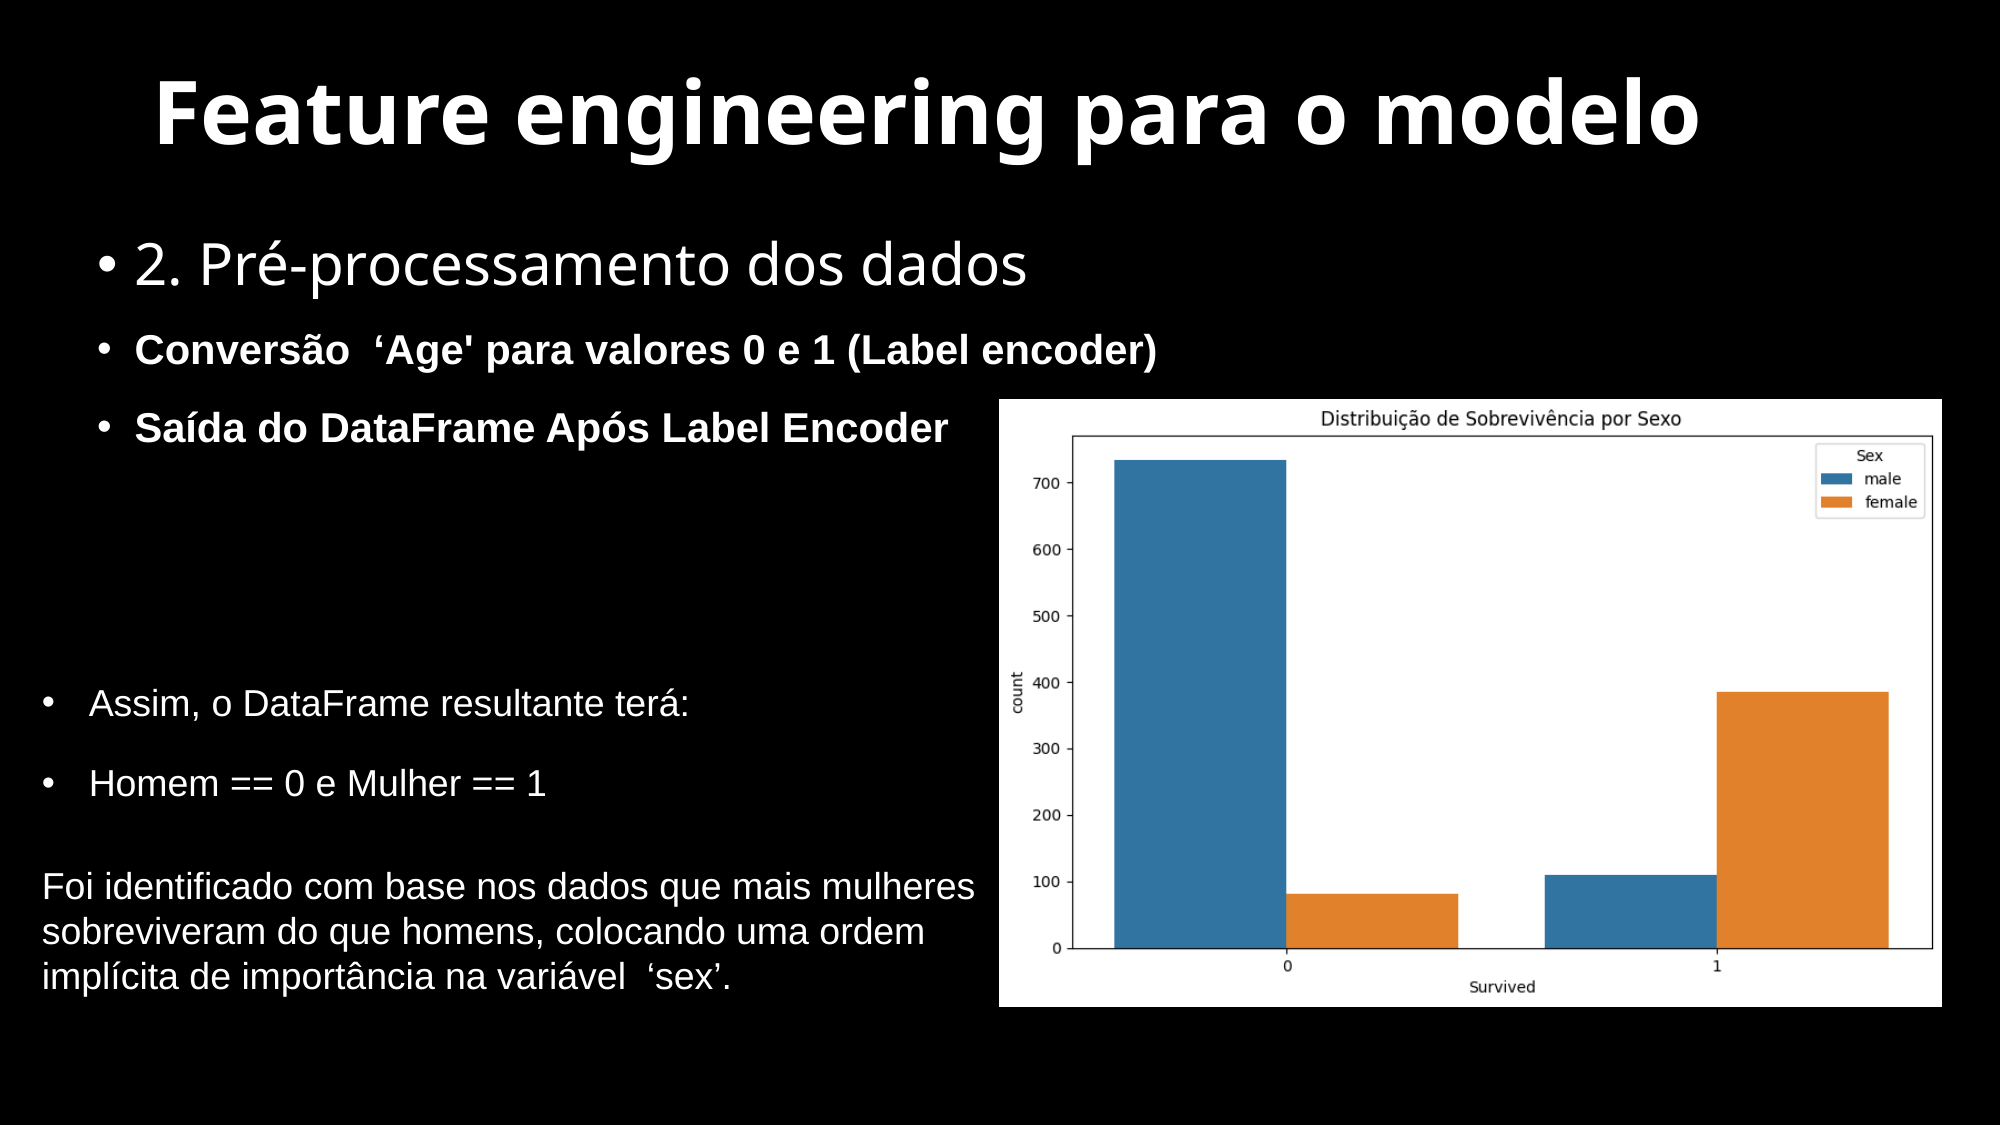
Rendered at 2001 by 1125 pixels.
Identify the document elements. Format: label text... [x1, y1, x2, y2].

text_box Assim, o DataFrame resultante terá: Homem == 0 e Mulher == 1 Foi identificado com base nos dados que mais mulheres sobreviveram do que homens, colocando uma ordem implícita de importância na variável ‘sex’. [26, 649, 999, 1005]
picture [999, 398, 1942, 1007]
title Feature engineering para o modelo [137, 59, 1863, 227]
list 2. Pré-processamento dos dados Conversão ‘Age' para valores 0 e 1 (Label encoder) Saída do DataFrame Após Label Encoder [82, 227, 1875, 649]
